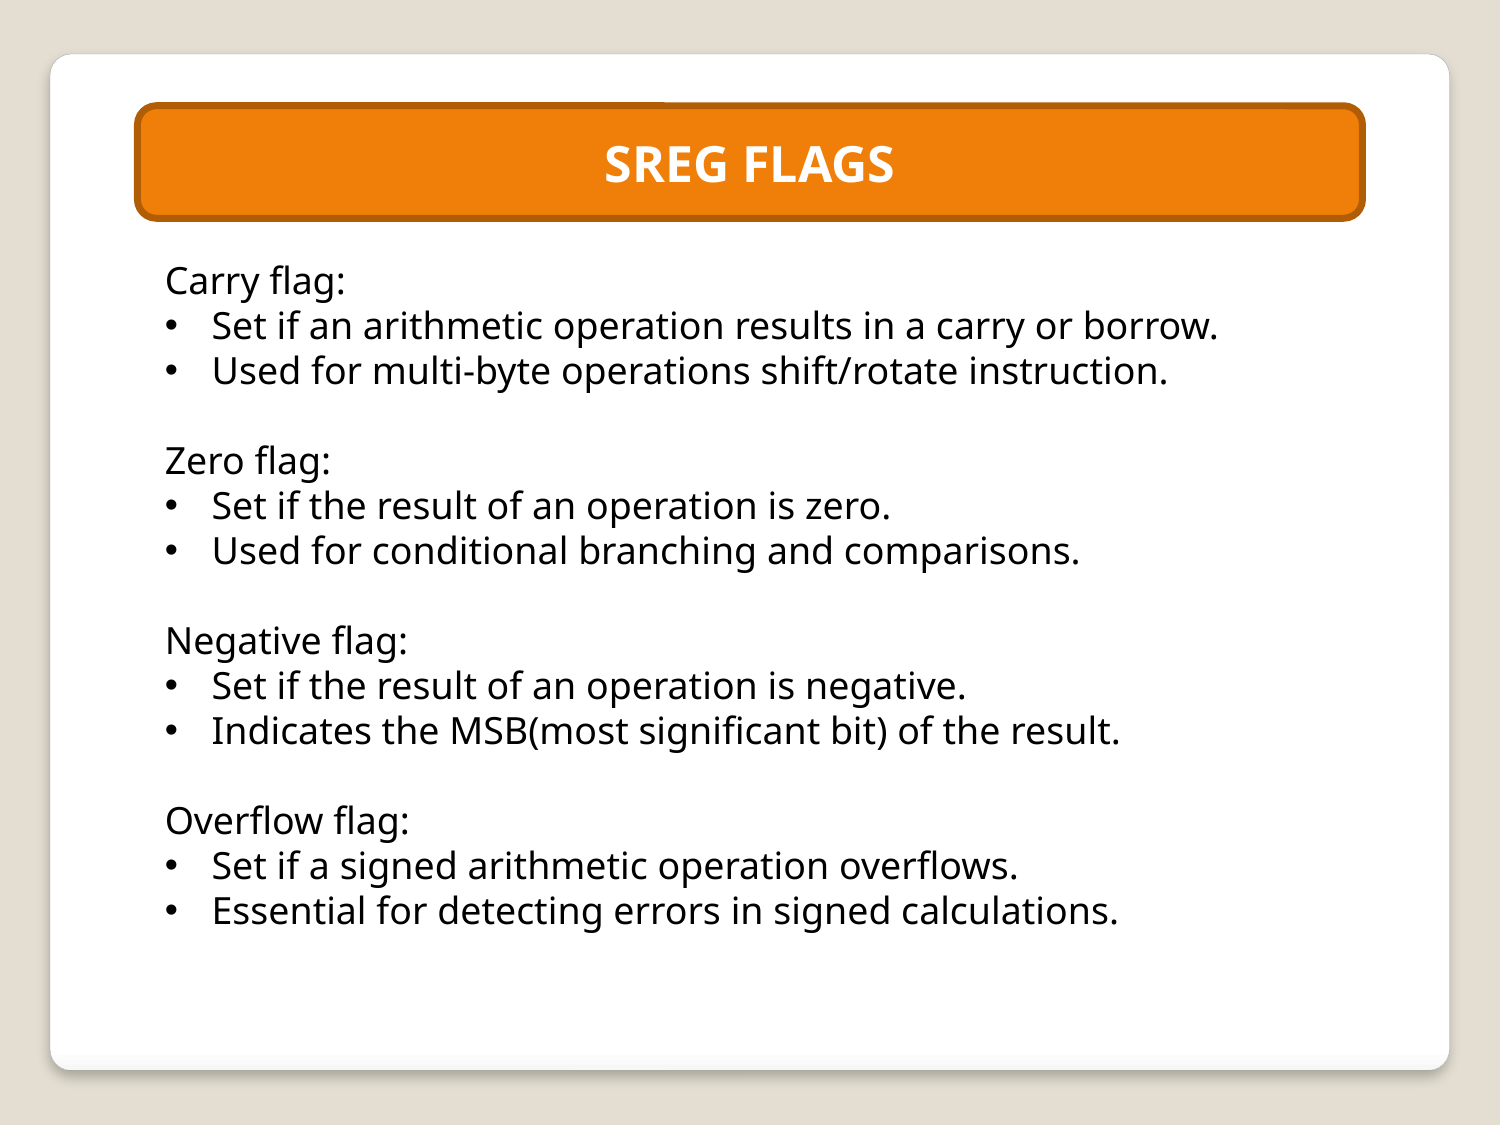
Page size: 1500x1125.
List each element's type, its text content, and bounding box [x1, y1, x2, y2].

text_box Carry flag: Set if an arithmetic operation results in a carry or borrow. Used for multi-byte operations shift/rotate instruction. Zero flag: Set if the result of an operation is zero. Used for conditional branching and comparisons. Negative flag: Set if the result of an operation is negative. Indicates the MSB(most significant bit) of the result. Overflow flag: Set if a signed arithmetic operation overflows. Essential for detecting errors in signed calculations. [149, 249, 1288, 1125]
text_box SREG FLAGS [133, 102, 1366, 222]
